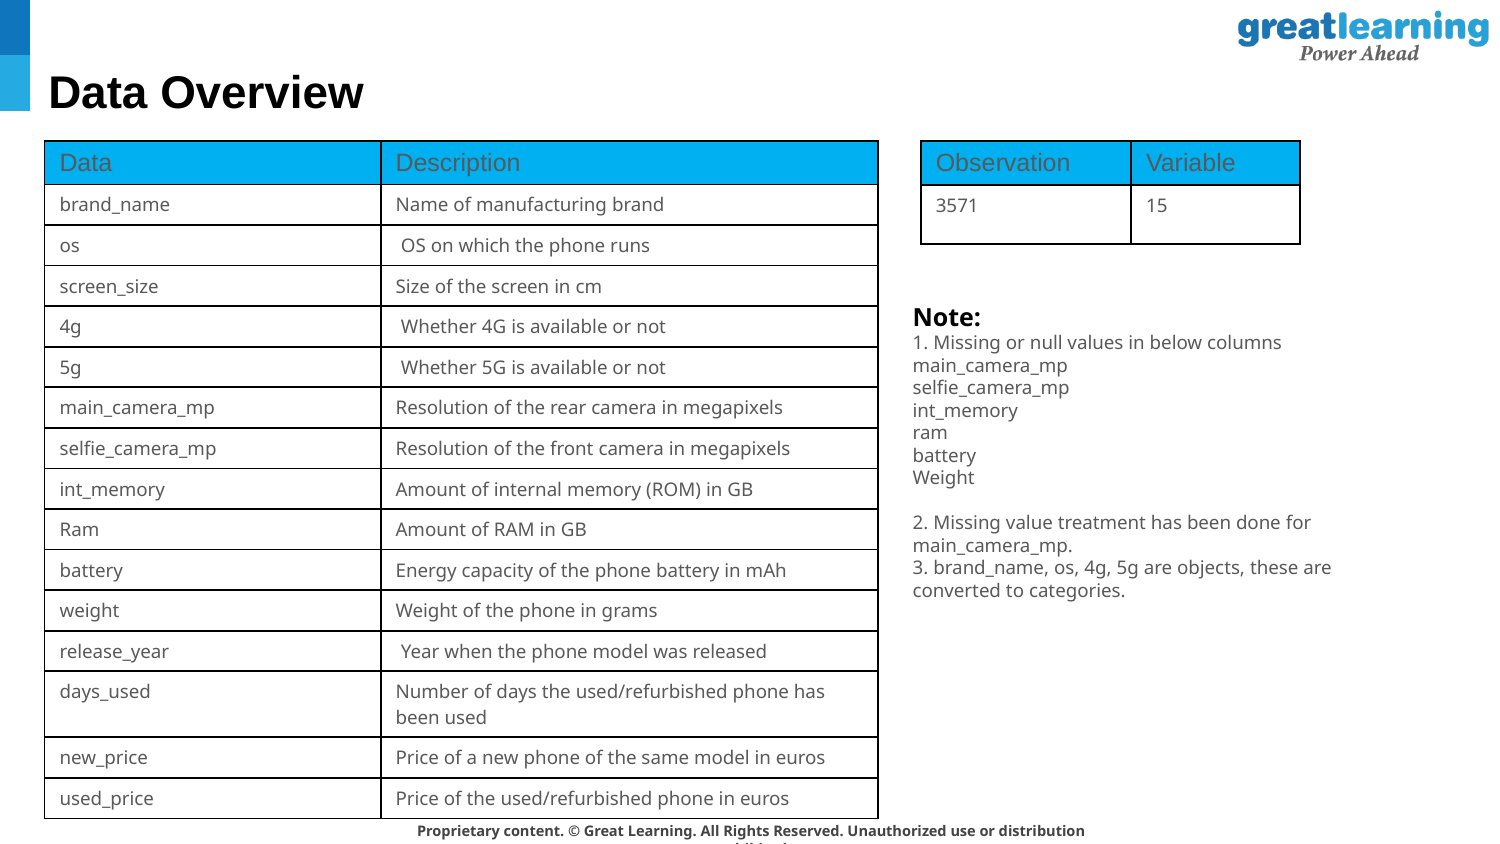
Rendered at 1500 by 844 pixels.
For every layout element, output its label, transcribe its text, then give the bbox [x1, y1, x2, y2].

table_cell Ram [45, 510, 380, 549]
table_cell Amount of RAM in GB [382, 510, 877, 549]
table_cell brand_name [45, 185, 380, 224]
text_box Note: 1. Missing or null values in below columns main_camera_mp selfie_camera_mp int_memory ram battery Weight 2. Missing value treatment has been done for main_camera_mp. 3. brand_name, os, 4g, 5g are objects, these are converted to categories. [897, 293, 1404, 654]
table_cell Year when the phone model was released [382, 632, 877, 670]
table_cell used_price [45, 779, 380, 818]
table_cell os [45, 226, 380, 265]
table_cell Price of a new phone of the same model in euros [382, 738, 877, 777]
table_cell battery [45, 550, 380, 589]
table_cell int_memory [45, 469, 380, 508]
table_header Variable [1132, 142, 1299, 184]
table_cell release_year [45, 632, 380, 670]
table_cell Number of days the used/refurbished phone has been used [382, 672, 877, 736]
table_cell Resolution of the front camera in megapixels [382, 429, 877, 468]
table_cell Weight of the phone in grams [382, 591, 877, 630]
title Data Overview [33, 47, 1431, 142]
table_cell Size of the screen in cm [382, 266, 877, 305]
table_cell 4g [45, 307, 380, 346]
table_cell 5g [45, 348, 380, 386]
table_cell Resolution of the rear camera in megapixels [382, 388, 877, 427]
table_cell Energy capacity of the phone battery in mAh [382, 550, 877, 589]
table_cell Whether 4G is available or not [382, 307, 877, 346]
table_cell main_camera_mp [45, 388, 380, 427]
table_header Observation [922, 142, 1130, 184]
table_cell Whether 5G is available or not [382, 348, 877, 386]
table_cell weight [45, 591, 380, 630]
table_header Data [45, 142, 380, 184]
table_cell selfie_camera_mp [45, 429, 380, 468]
table_cell Name of manufacturing brand [382, 185, 877, 224]
table_cell days_used [45, 672, 380, 736]
picture [0, 0, 30, 111]
table_header Description [382, 142, 877, 184]
table_cell new_price [45, 738, 380, 777]
table_cell Price of the used/refurbished phone in euros [382, 779, 877, 818]
table_cell 15 [1132, 186, 1299, 243]
table_cell screen_size [45, 266, 380, 305]
table_cell OS on which the phone runs [382, 226, 877, 265]
table_cell Amount of internal memory (ROM) in GB [382, 469, 877, 508]
picture [1234, 10, 1491, 62]
table_cell 3571 [922, 186, 1130, 243]
